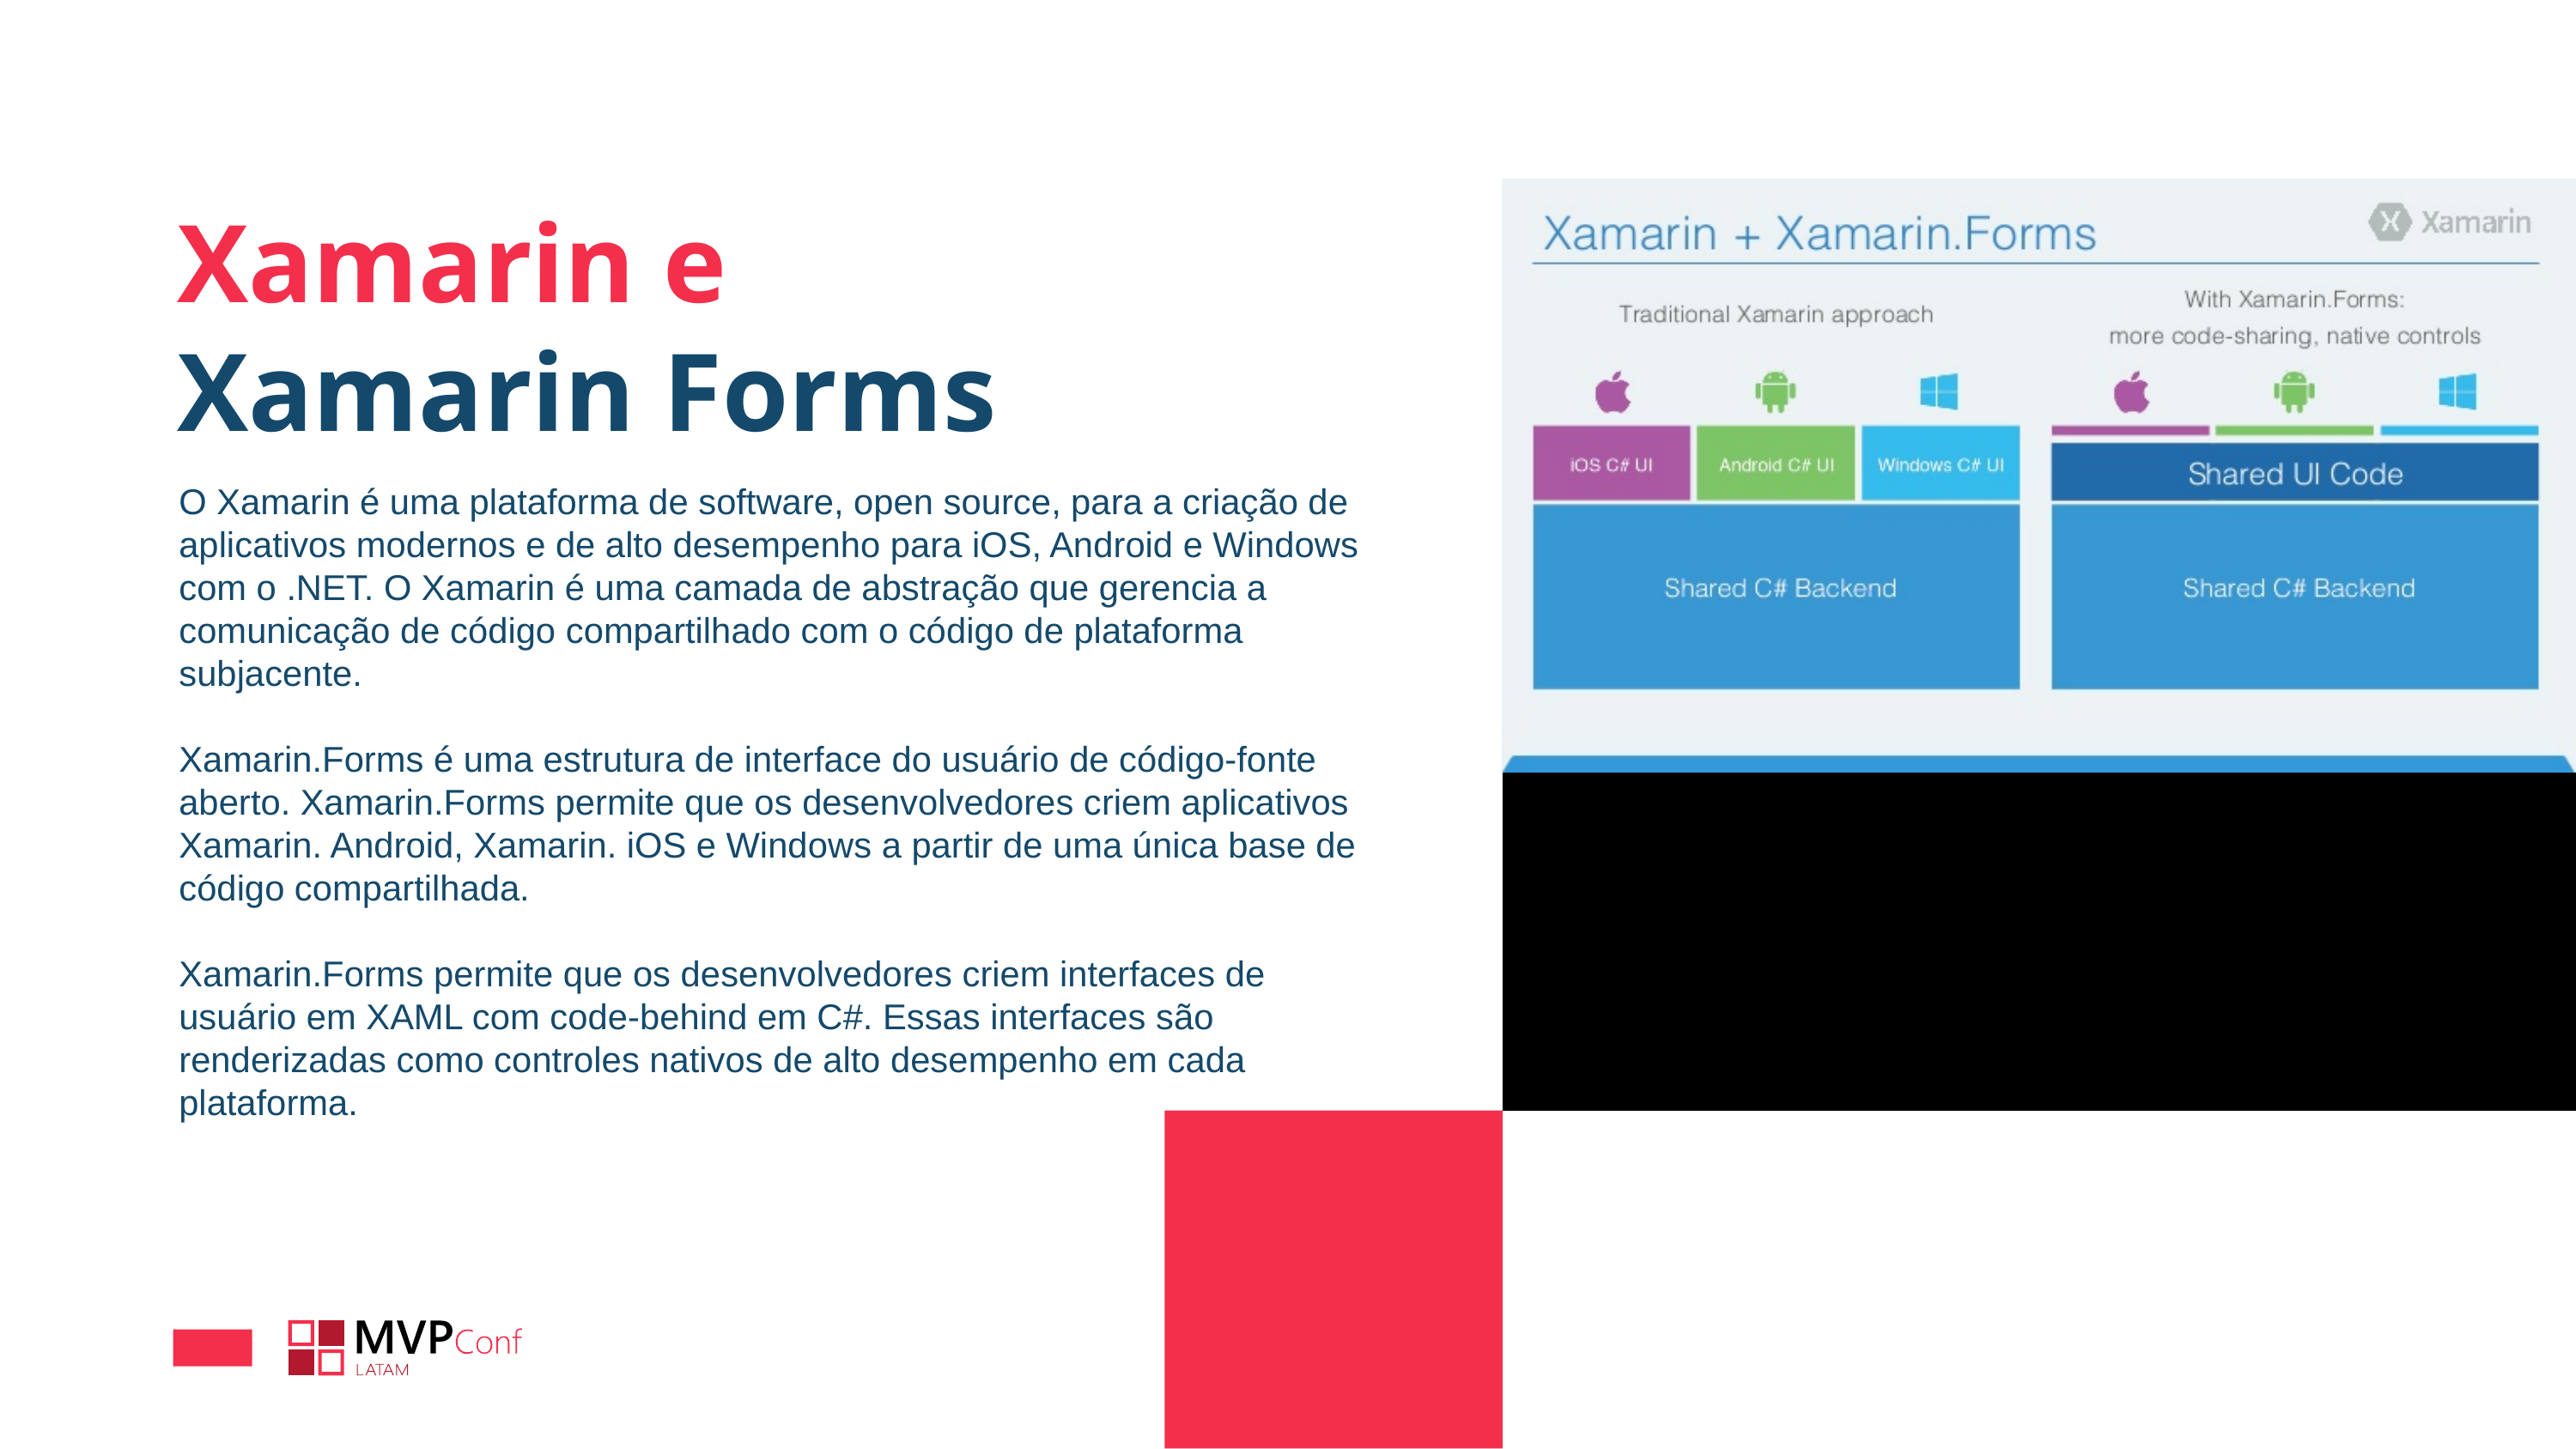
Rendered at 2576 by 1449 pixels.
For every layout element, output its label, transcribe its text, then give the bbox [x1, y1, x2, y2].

text_box [1502, 779, 2576, 1111]
text_box [1164, 1110, 1503, 1449]
text_box Xamarin e Xamarin Forms [163, 188, 1348, 462]
picture [1502, 178, 2576, 773]
text_box O Xamarin é uma plataforma de software, open source, para a criação de aplicativos modernos e de alto desempenho para iOS, Android e Windows com o .NET. O Xamarin é uma camada de abstração que gerencia a comunicação de código compartilhado com o código de plataforma subjacente. Xamarin.Forms é uma estrutura de interface do usuário de código-fonte aberto. Xamarin.Forms permite que os desenvolvedores criem aplicativos Xamarin. Android, Xamarin. iOS e Windows a partir de uma única base de código compartilhada. Xamarin.Forms permite que os desenvolvedores criem interfaces de usuário em XAML com code-behind em C#. Essas interfaces são renderizadas como controles nativos de alto desempenho em cada plataforma. [166, 472, 1406, 1076]
